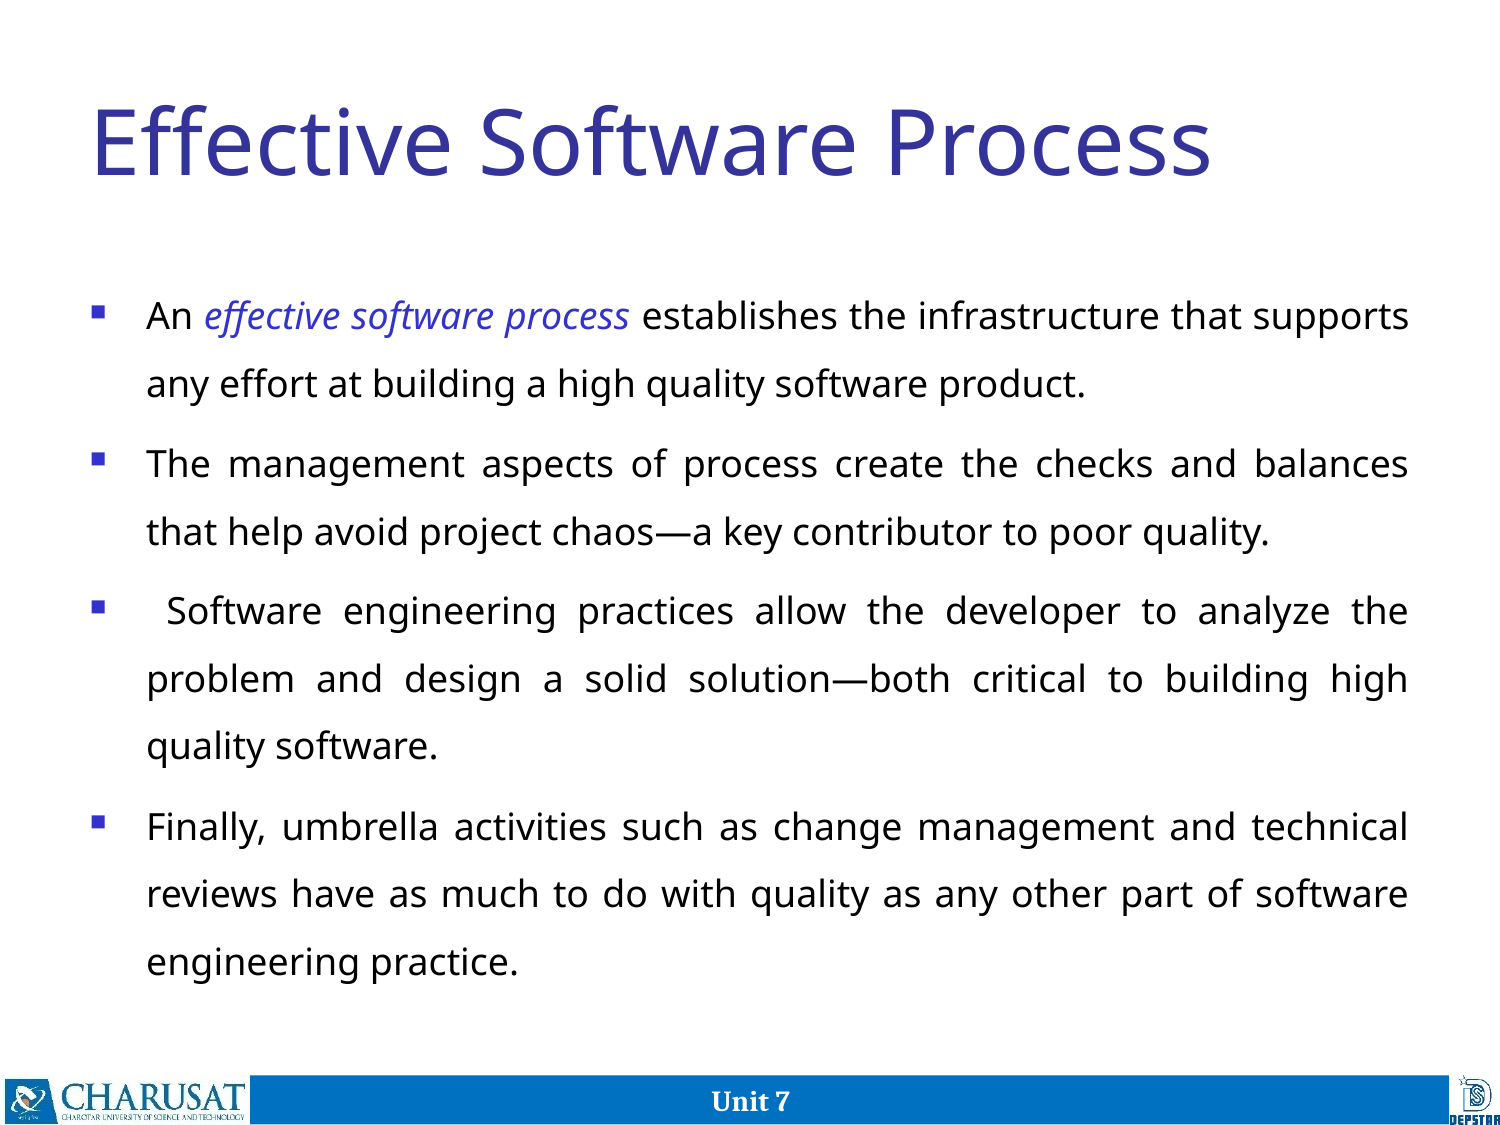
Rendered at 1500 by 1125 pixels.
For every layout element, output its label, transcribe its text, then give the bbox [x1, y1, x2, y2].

title Effective Software Process [75, 45, 1425, 233]
picture [0, 1075, 250, 1125]
text_box Unit 7 [251, 1075, 1447, 1125]
list An effective software process establishes the infrastructure that supports any effort at building a high quality software product. The management aspects of process create the checks and balances that help avoid project chaos—a key contributor to poor quality. Software engineering practices allow the developer to analyze the problem and design a solid solution—both critical to building high quality software. Finally, umbrella activities such as change management and technical reviews have as much to do with quality as any other part of software engineering practice. [75, 262, 1425, 1005]
picture [1449, 1074, 1500, 1125]
